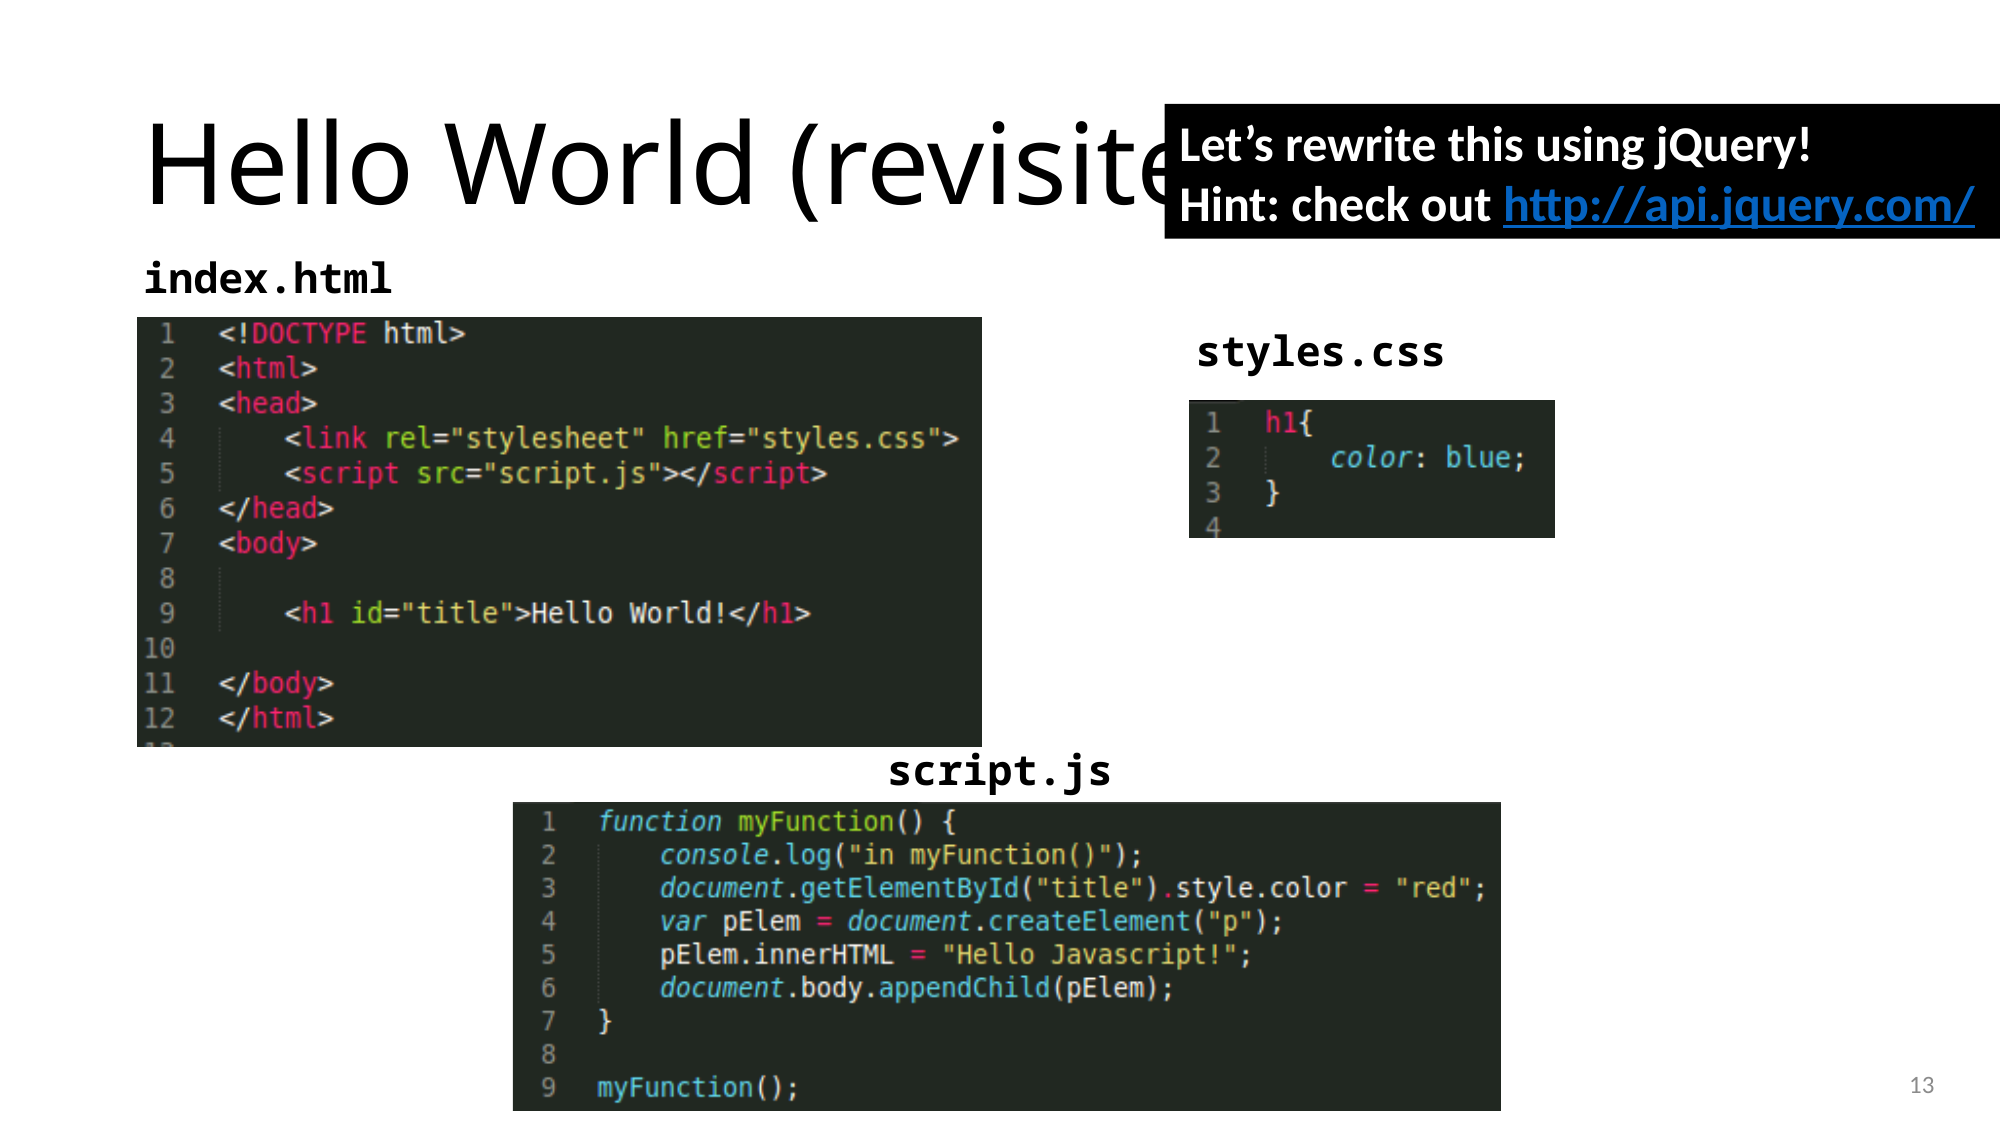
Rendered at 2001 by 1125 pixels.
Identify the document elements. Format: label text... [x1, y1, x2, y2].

picture [137, 317, 982, 747]
picture [1189, 400, 1555, 538]
text_box Let’s rewrite this using jQuery! Hint: check out http://api.jquery.com/ [1164, 103, 2000, 239]
text_box index.html [128, 244, 409, 309]
text_box styles.css [1181, 317, 1461, 382]
picture [512, 802, 1501, 1111]
slide_number 13 [1499, 1053, 1950, 1114]
text_box script.js [872, 736, 1128, 802]
title Hello World (revisited) [127, 59, 1853, 278]
